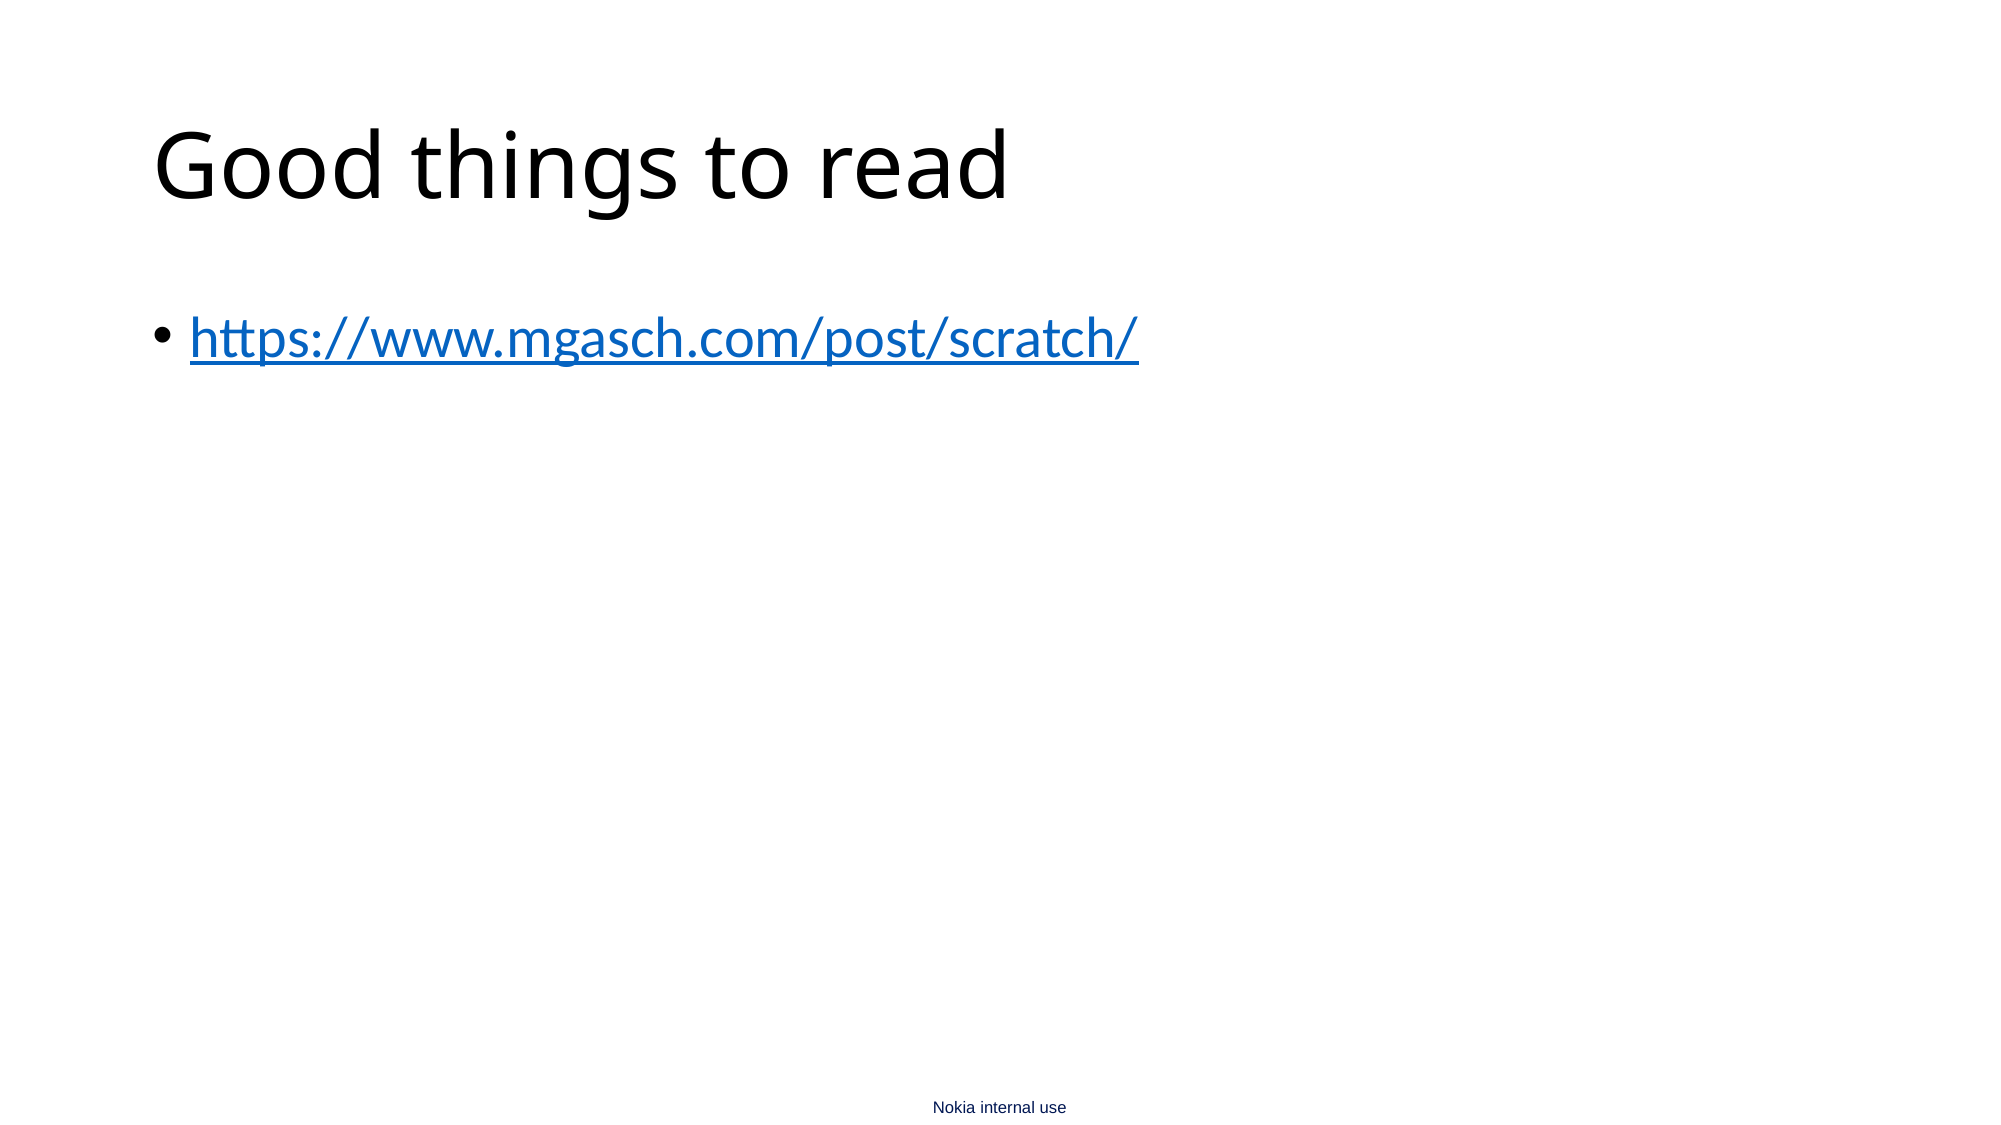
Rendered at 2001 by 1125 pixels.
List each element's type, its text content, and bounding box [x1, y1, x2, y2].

title Good things to read [137, 59, 1863, 278]
list https://www.mgasch.com/post/scratch/ [137, 299, 1863, 1014]
